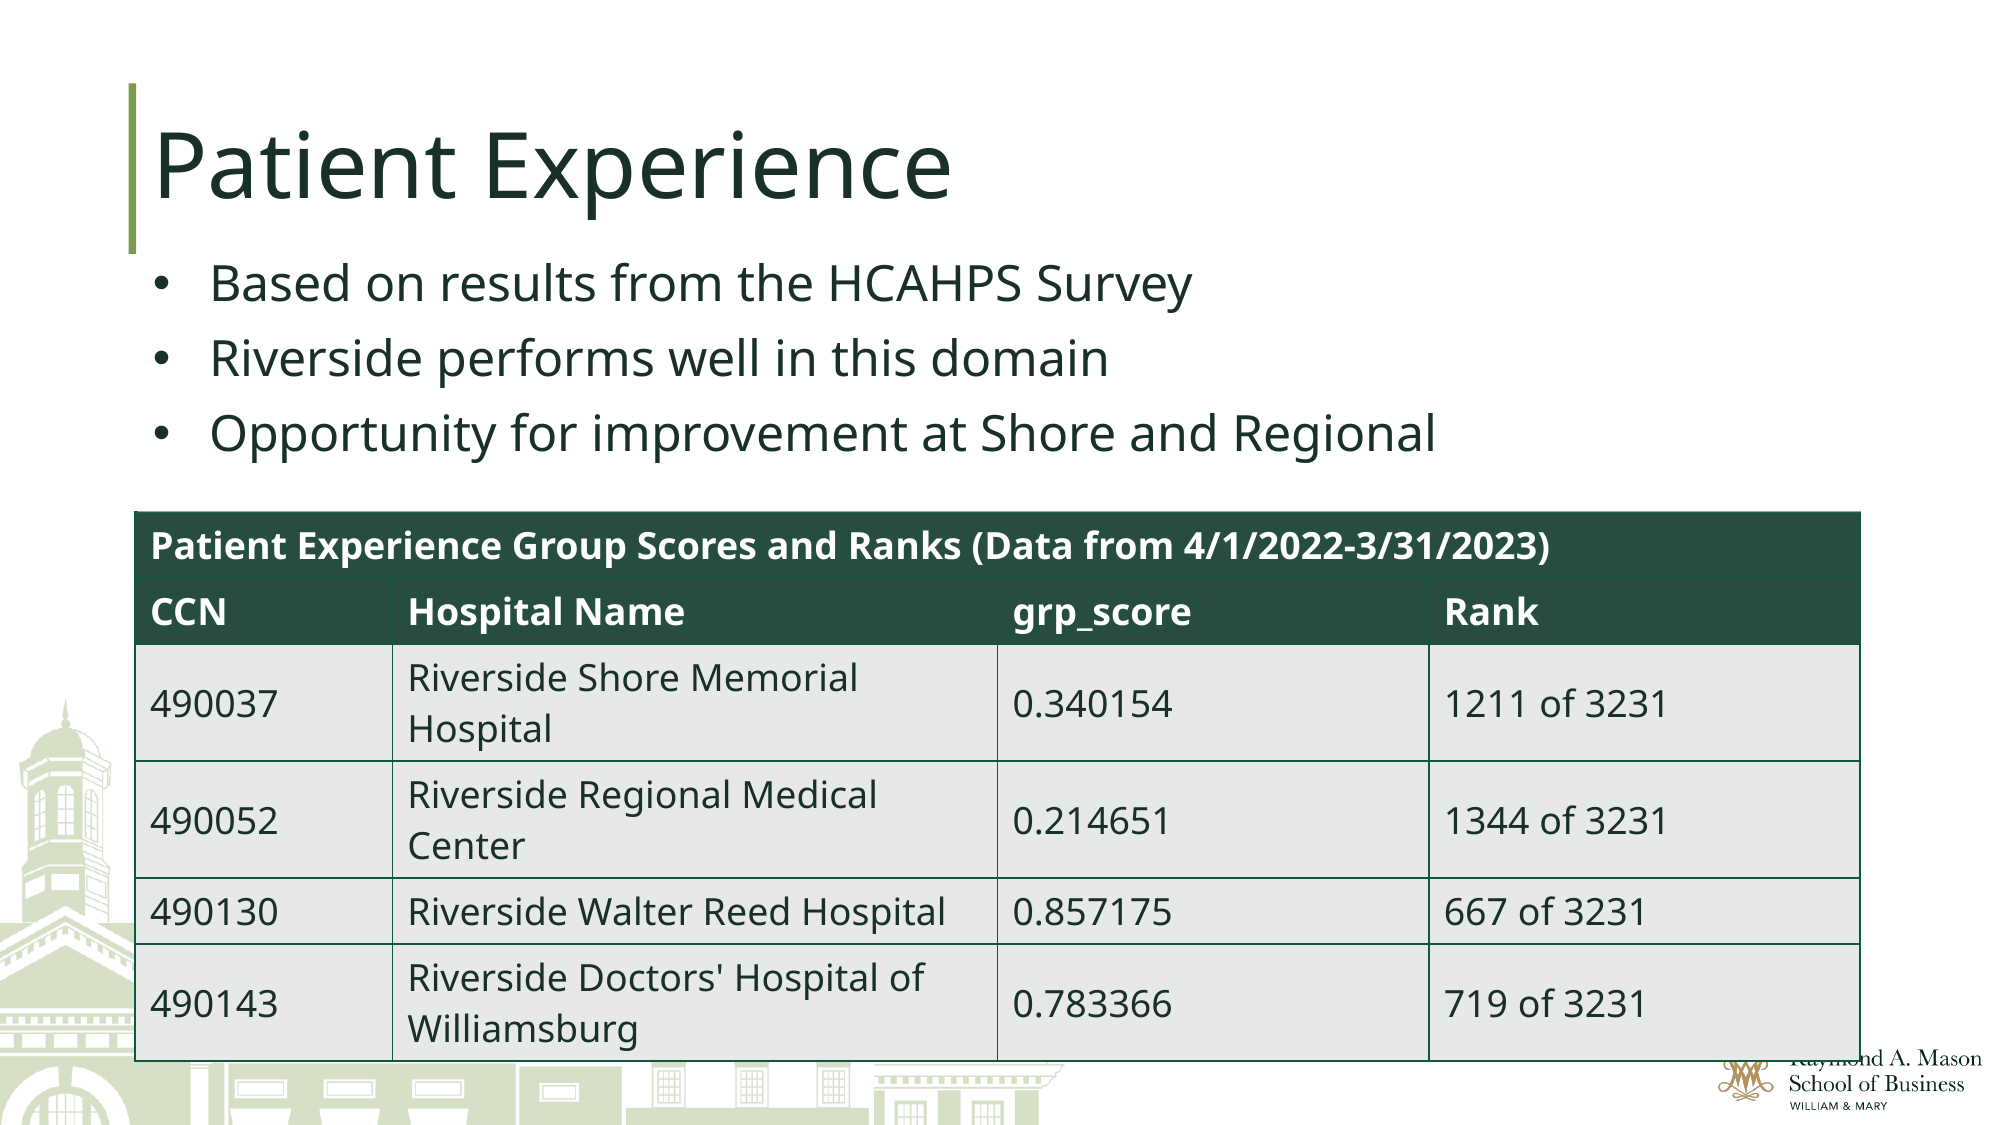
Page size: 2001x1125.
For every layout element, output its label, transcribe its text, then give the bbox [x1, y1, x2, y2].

table_cell 1344 of 3231 [1430, 762, 1859, 877]
picture [1713, 1035, 1982, 1110]
table_cell Riverside Regional Medical Center [393, 762, 997, 877]
table_cell 667 of 3231 [1430, 879, 1859, 943]
table_cell 0.340154 [998, 645, 1428, 760]
table_cell 490143 [136, 945, 392, 1060]
table_cell grp_score [998, 579, 1428, 643]
table_cell 0.857175 [998, 879, 1428, 943]
list Based on results from the HCAHPS Survey Riverside performs well in this domain Opportunity for improvement at Shore and Regional [137, 251, 1865, 513]
table_cell 490130 [136, 879, 392, 943]
table_cell Riverside Walter Reed Hospital [393, 879, 997, 943]
table_cell 0.783366 [998, 945, 1428, 1060]
title Patient Experience [137, 59, 1863, 251]
table_cell 490037 [136, 645, 392, 760]
table_cell 490052 [136, 762, 392, 877]
picture [0, 697, 1065, 1125]
table_header Patient Experience Group Scores and Ranks (Data from 4/1/2022-3/31/2023) [136, 513, 1859, 577]
table_cell Rank [1430, 579, 1859, 643]
table_cell CCN [136, 579, 392, 643]
table_cell 719 of 3231 [1430, 945, 1859, 1060]
table_cell Riverside Shore Memorial Hospital [393, 645, 997, 760]
table_cell Riverside Doctors' Hospital of Williamsburg [393, 945, 997, 1060]
table_cell 0.214651 [998, 762, 1428, 877]
table_cell 1211 of 3231 [1430, 645, 1859, 760]
table_cell Hospital Name [393, 579, 997, 643]
